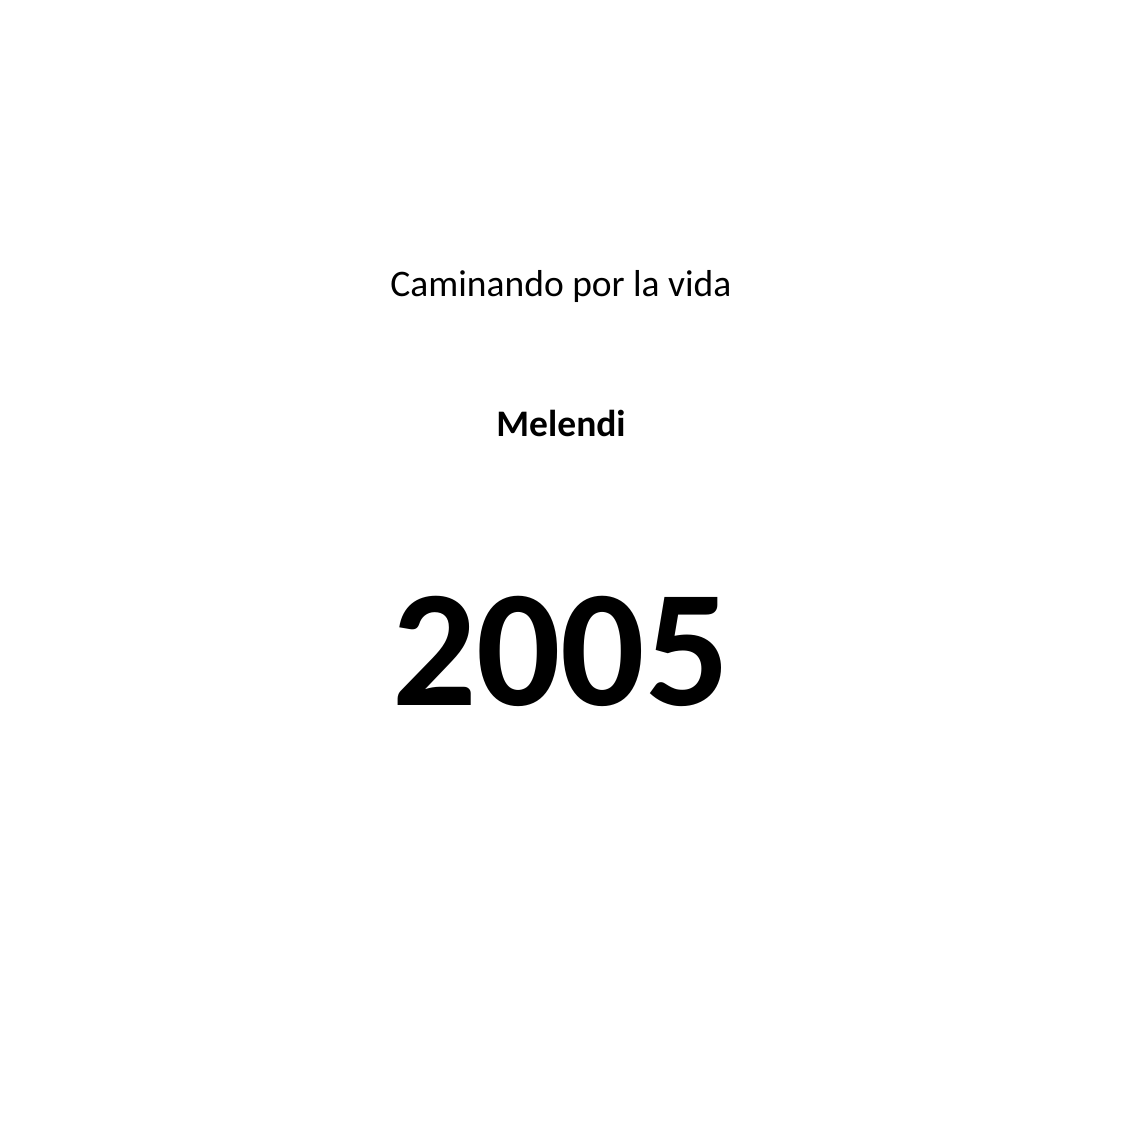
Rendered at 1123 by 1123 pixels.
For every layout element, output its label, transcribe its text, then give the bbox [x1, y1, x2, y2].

text_box Caminando por la vida Melendi 2005 [58, 206, 1063, 747]
